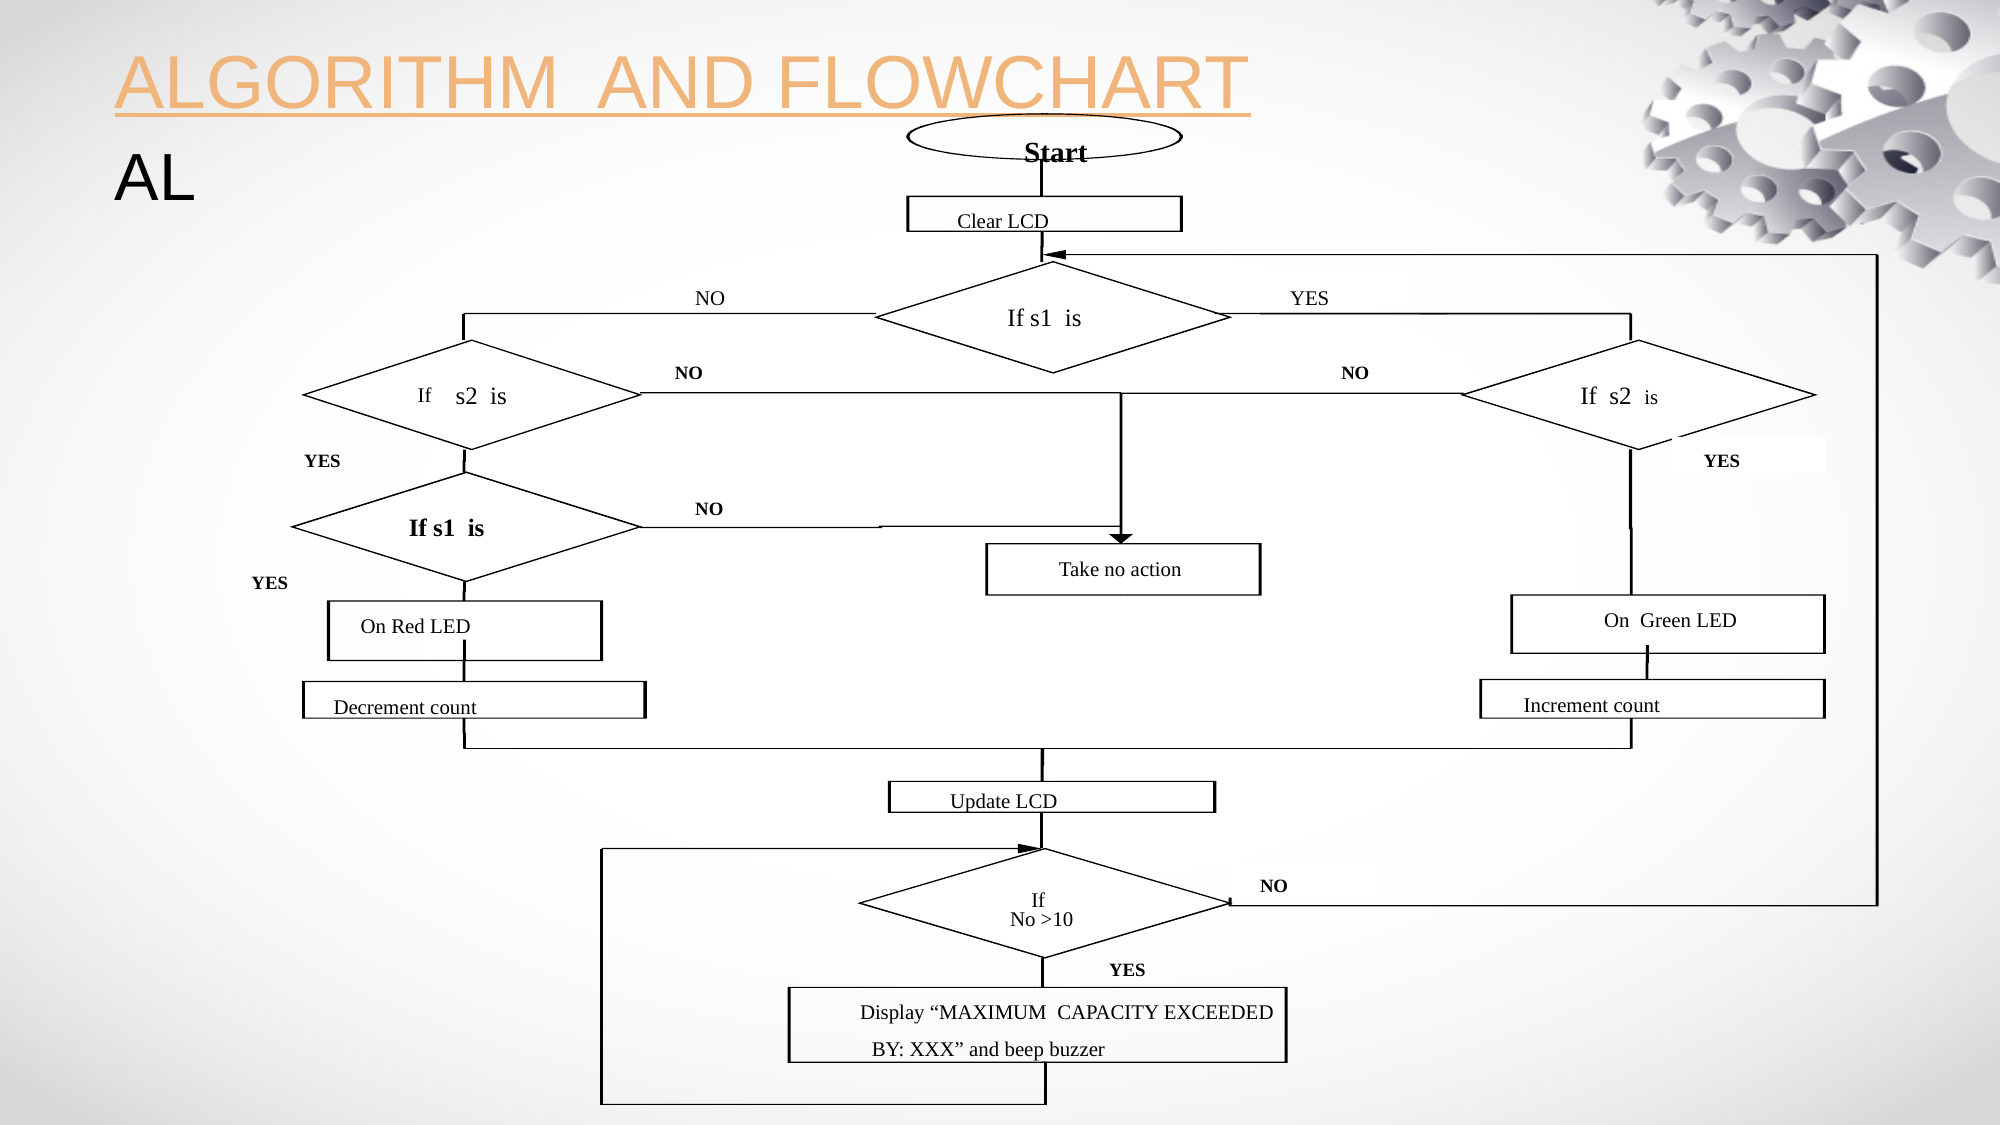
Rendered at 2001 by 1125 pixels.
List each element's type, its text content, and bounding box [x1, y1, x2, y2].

title ALGORITHM AND FLOWCHART [99, 30, 1901, 126]
picture [0, 0, 2000, 1125]
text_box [99, 106, 1881, 1105]
list AL [99, 126, 1901, 1125]
